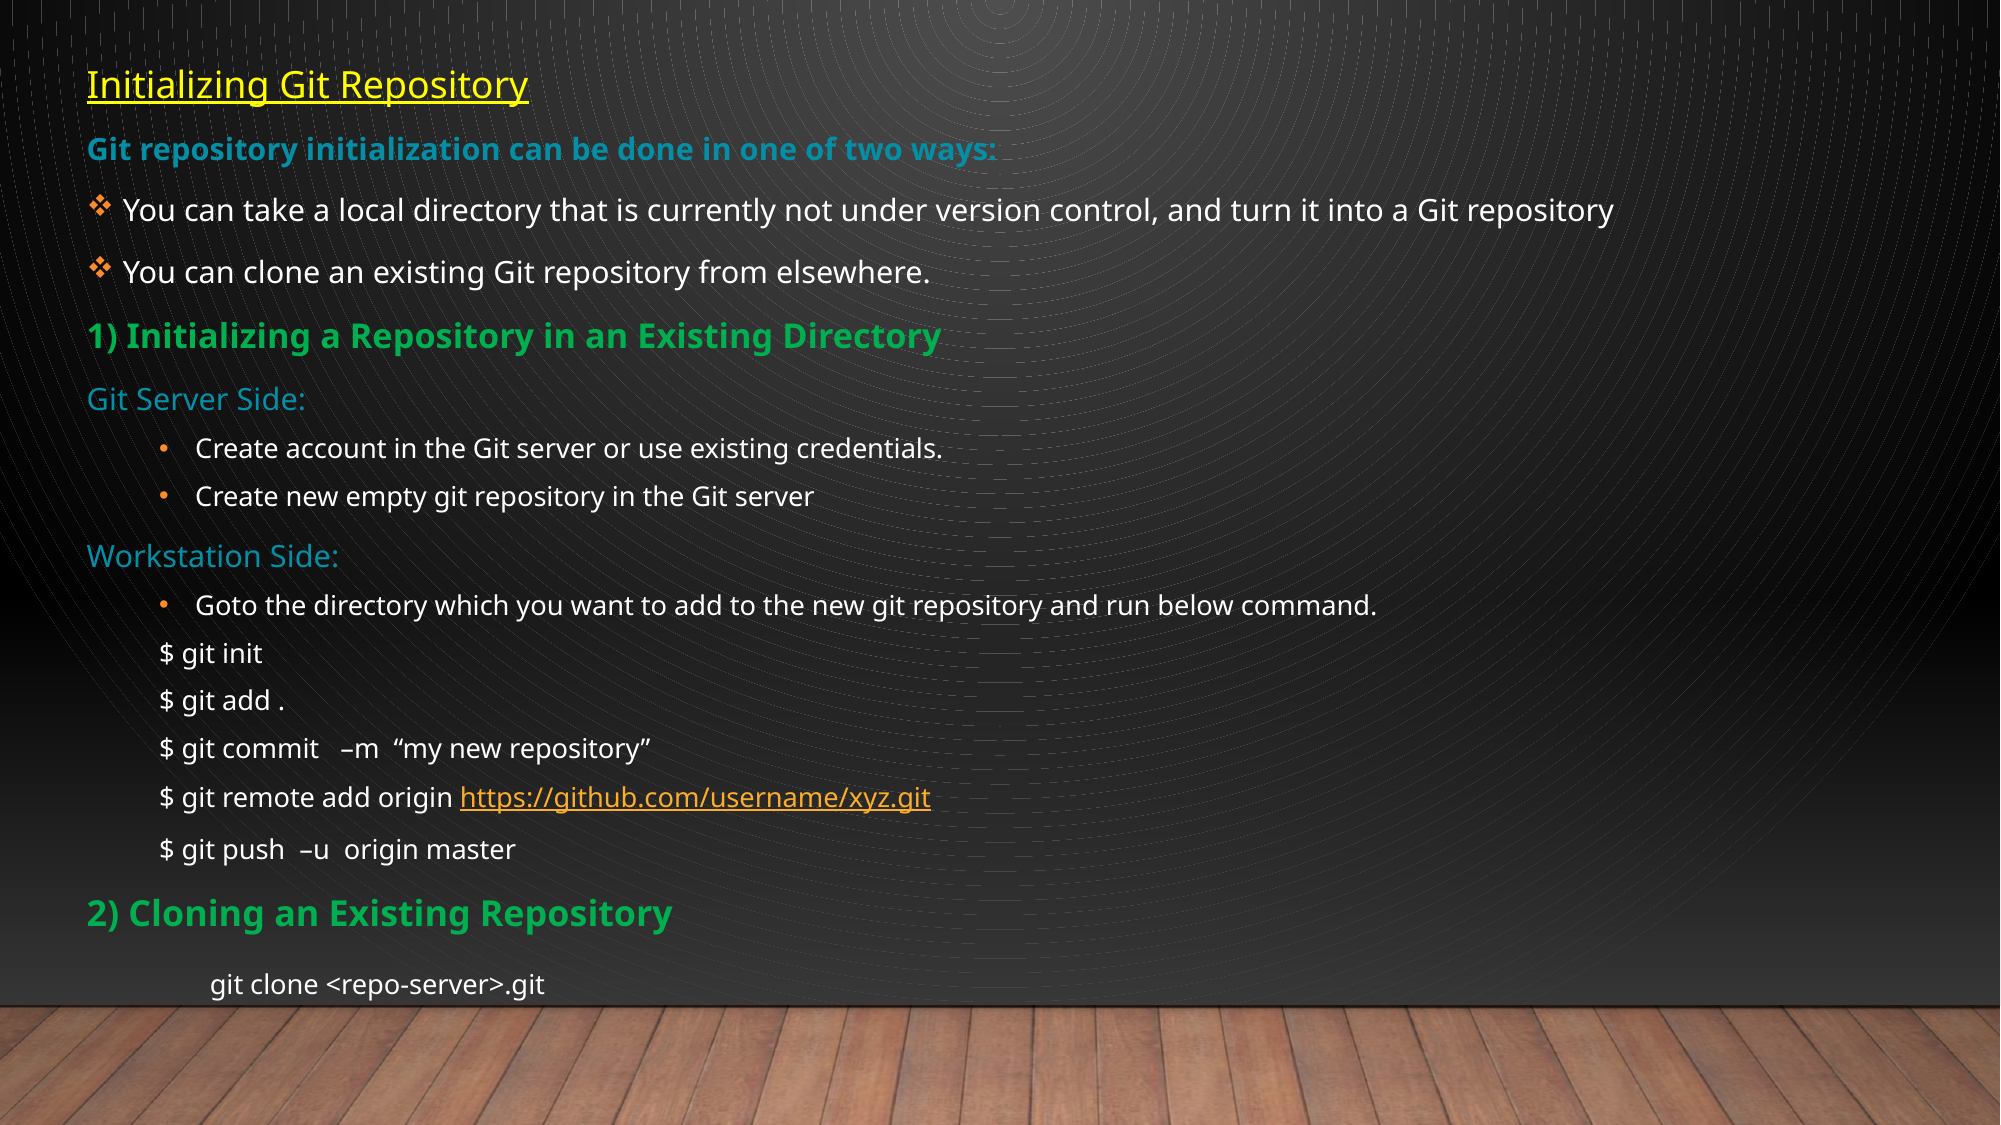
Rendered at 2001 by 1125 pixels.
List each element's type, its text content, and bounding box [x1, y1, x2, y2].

list Initializing Git Repository Git repository initialization can be done in one of two ways: You can take a local directory that is currently not under version control, and turn it into a Git repository You can clone an existing Git repository from elsewhere. 1) Initializing a Repository in an Existing Directory Git Server Side: Create account in the Git server or use existing credentials. Create new empty git repository in the Git server Workstation Side: Goto the directory which you want to add to the new git repository and run below command. $ git init $ git add . $ git commit –m “my new repository” $ git remote add origin https://github.com/username/xyz.git $ git push –u origin master 2) Cloning an Existing Repository git clone <repo-server>.git [71, 44, 1955, 1016]
picture [0, 1005, 2000, 1125]
